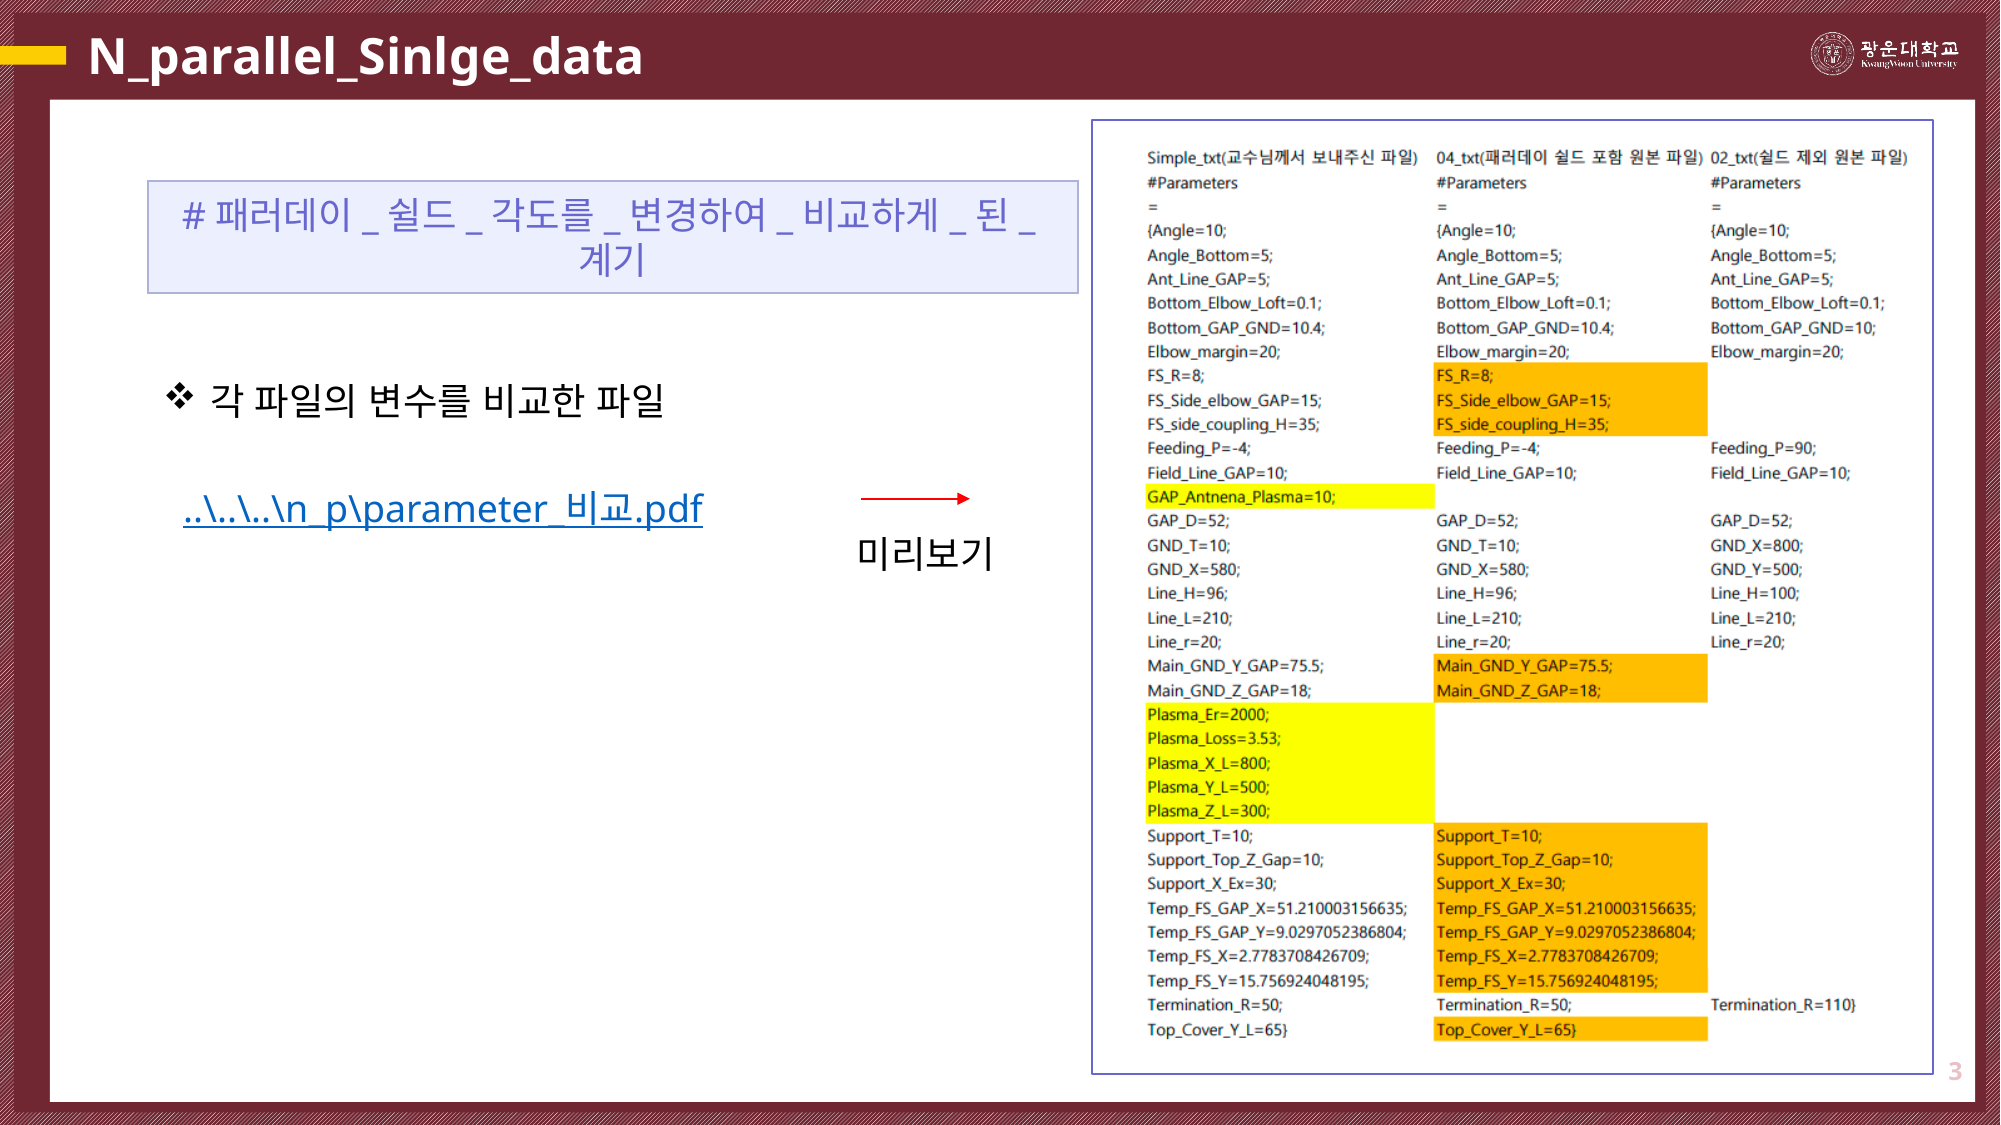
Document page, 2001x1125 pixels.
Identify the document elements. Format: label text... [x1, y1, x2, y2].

text_box 미리보기 [842, 523, 1010, 584]
title N_parallel_Sinlge_data [72, 23, 1780, 93]
text_box ..\..\..\n_p\parameter_비교.pdf [168, 477, 719, 547]
text_box 각 파일의 변수를 비교한 파일 [148, 370, 1091, 431]
picture [1092, 121, 1932, 1073]
slide_number 3 [1412, 1042, 1978, 1103]
picture [1793, 23, 1976, 84]
text_box #패러데이_쉴드_각도를_변경하여_비교하게_된_계기 [147, 180, 1079, 294]
